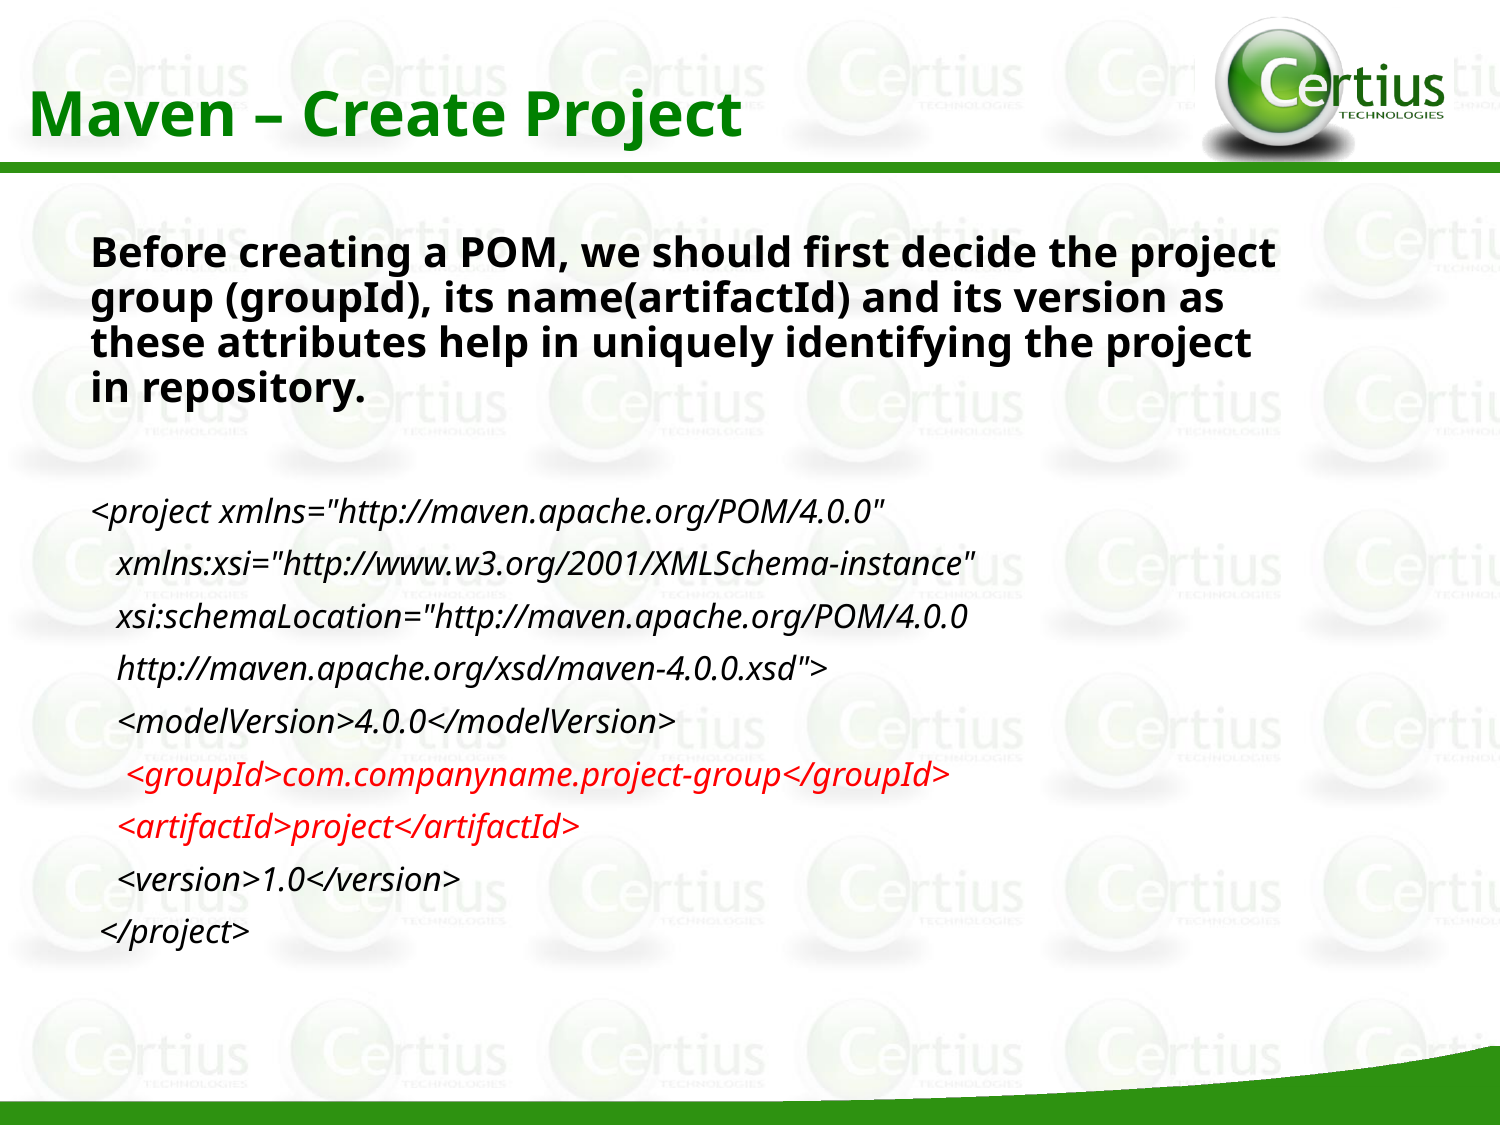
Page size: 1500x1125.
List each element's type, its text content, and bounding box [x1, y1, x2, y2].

picture [0, 0, 1500, 1125]
text_box Before creating a POM, we should first decide the project group (groupId), its name(artifactId) and its version as these attributes help in uniquely identifying the project in repository. <project xmlns="http://maven.apache.org/POM/4.0.0" xmlns:xsi="http://www.w3.org/2001/XMLSchema-instance" xsi:schemaLocation="http://maven.apache.org/POM/4.0.0 http://maven.apache.org/xsd/maven-4.0.0.xsd"> <modelVersion>4.0.0</modelVersion> <groupId>com.companyname.project-group</groupId> <artifactId>project</artifactId> <version>1.0</version> </project> [75, 224, 1298, 1077]
text_box Maven – Create Project [12, 18, 1180, 157]
